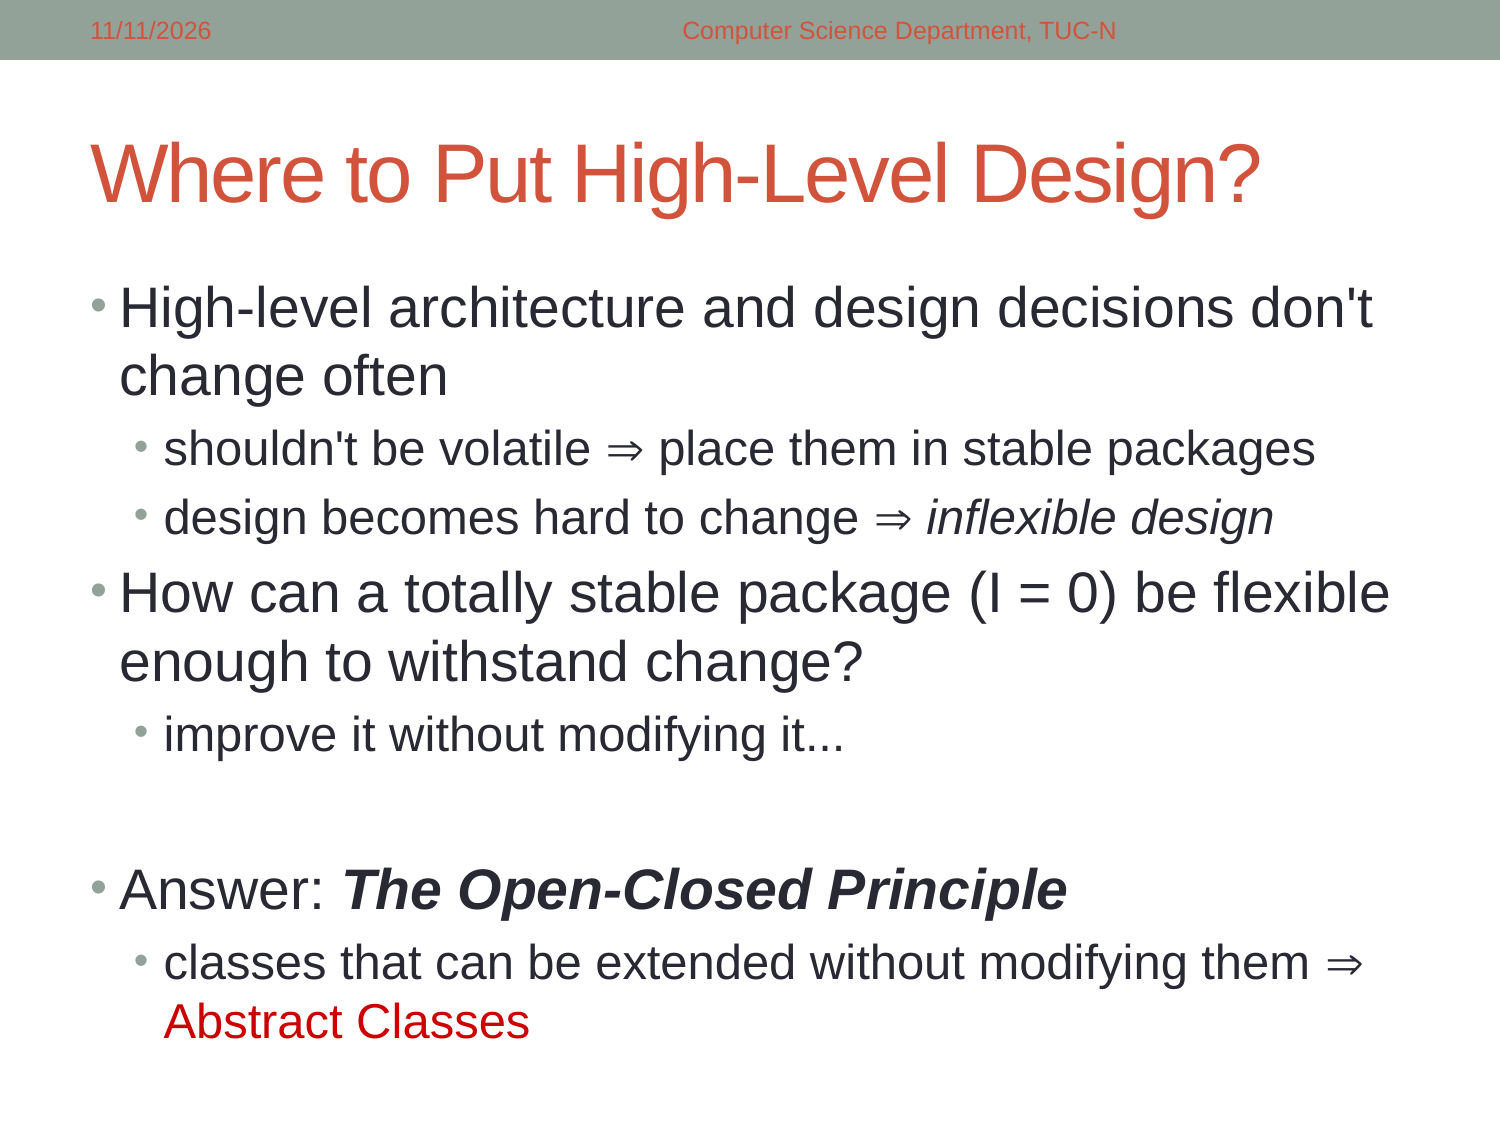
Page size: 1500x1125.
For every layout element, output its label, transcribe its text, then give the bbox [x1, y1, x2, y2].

footer Computer Science Department, TUC-N [562, 3, 1238, 57]
list High-level architecture and design decisions don't change often shouldn't be volatile  place them in stable packages design becomes hard to change  inflexible design How can a totally stable package (I = 0) be flexible enough to withstand change? improve it without modifying it... Answer: The Open-Closed Principle classes that can be extended without modifying them  Abstract Classes [75, 262, 1425, 1063]
title Where to Put High-Level Design? [75, 87, 1425, 250]
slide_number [75, 3, 550, 57]
